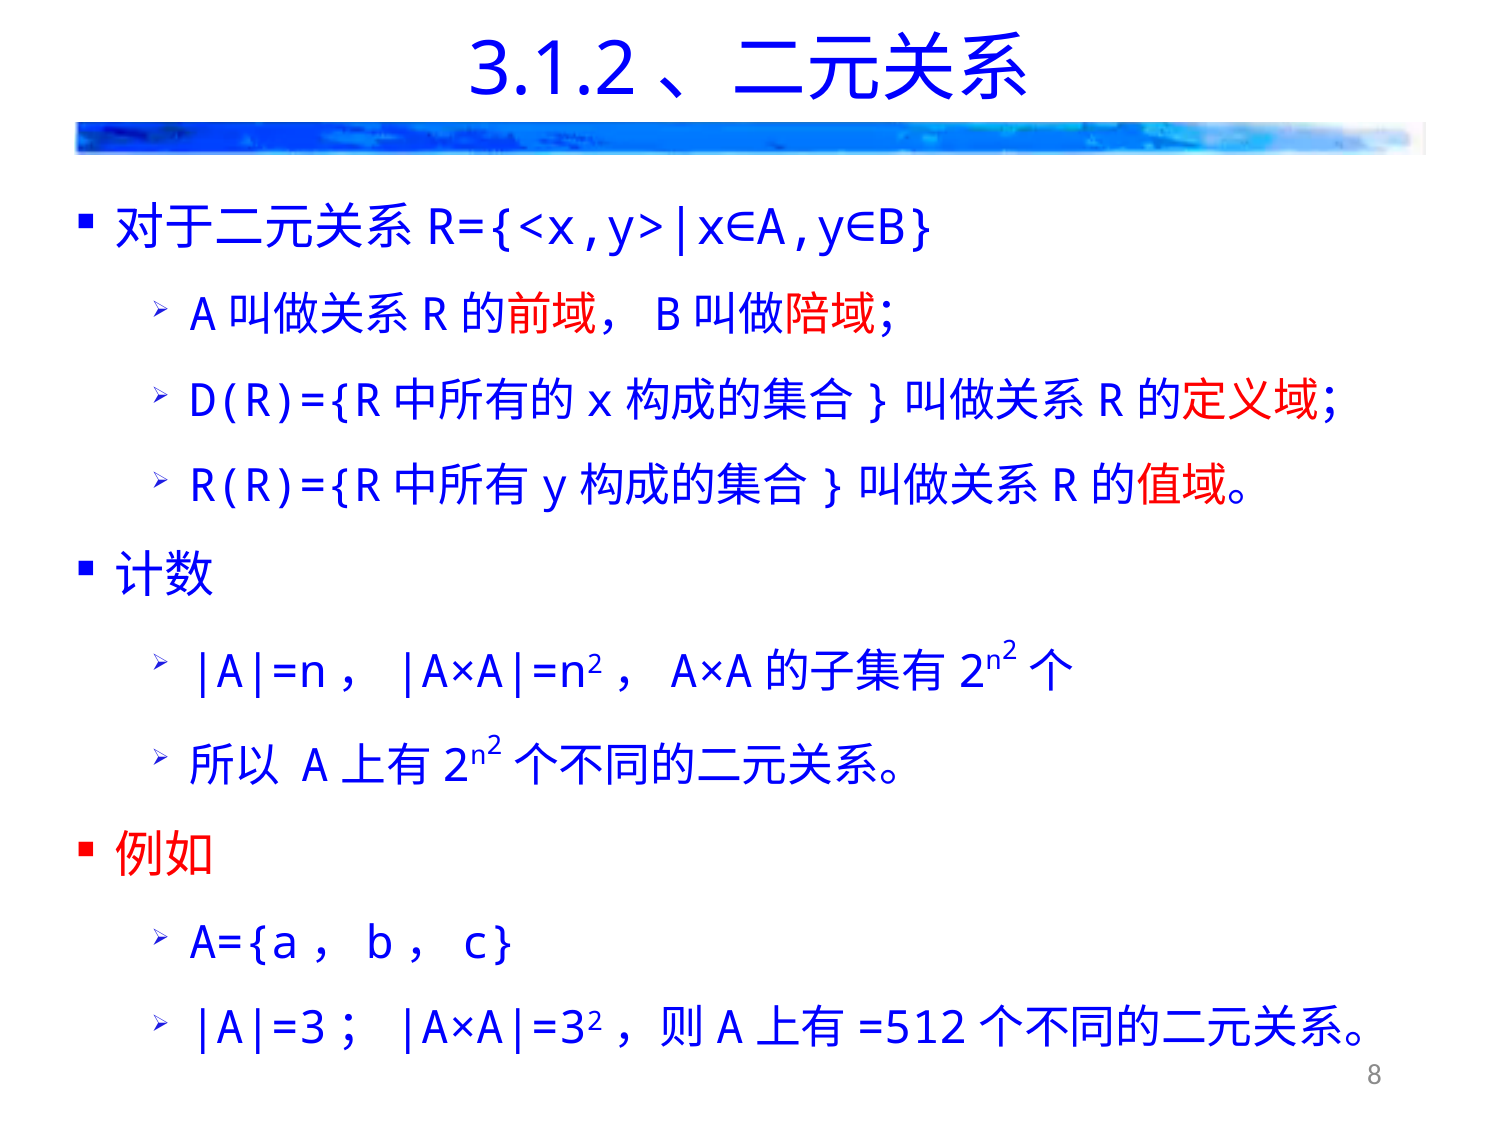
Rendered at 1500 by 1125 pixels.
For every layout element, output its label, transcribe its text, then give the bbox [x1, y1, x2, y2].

list 对于二元关系R={<x,y>|x∈A,y∈B} A叫做关系R的前域，B叫做陪域； D(R)={R中所有的x构成的集合}叫做关系R的定义域； R(R)={R中所有y构成的集合}叫做关系R的值域。 计数 |A|=n，|A×A|=n2，A×A的子集有2n2个 所以 A上有2n2个不同的二元关系。 例如 A={a，b，c} |A|=3；|A×A|=32，则A上有=512个不同的二元关系。 [61, 180, 1439, 1042]
slide_number 8 [1281, 1042, 1397, 1103]
title 3.1.2、二元关系 [102, 27, 1398, 114]
picture [74, 122, 1426, 155]
